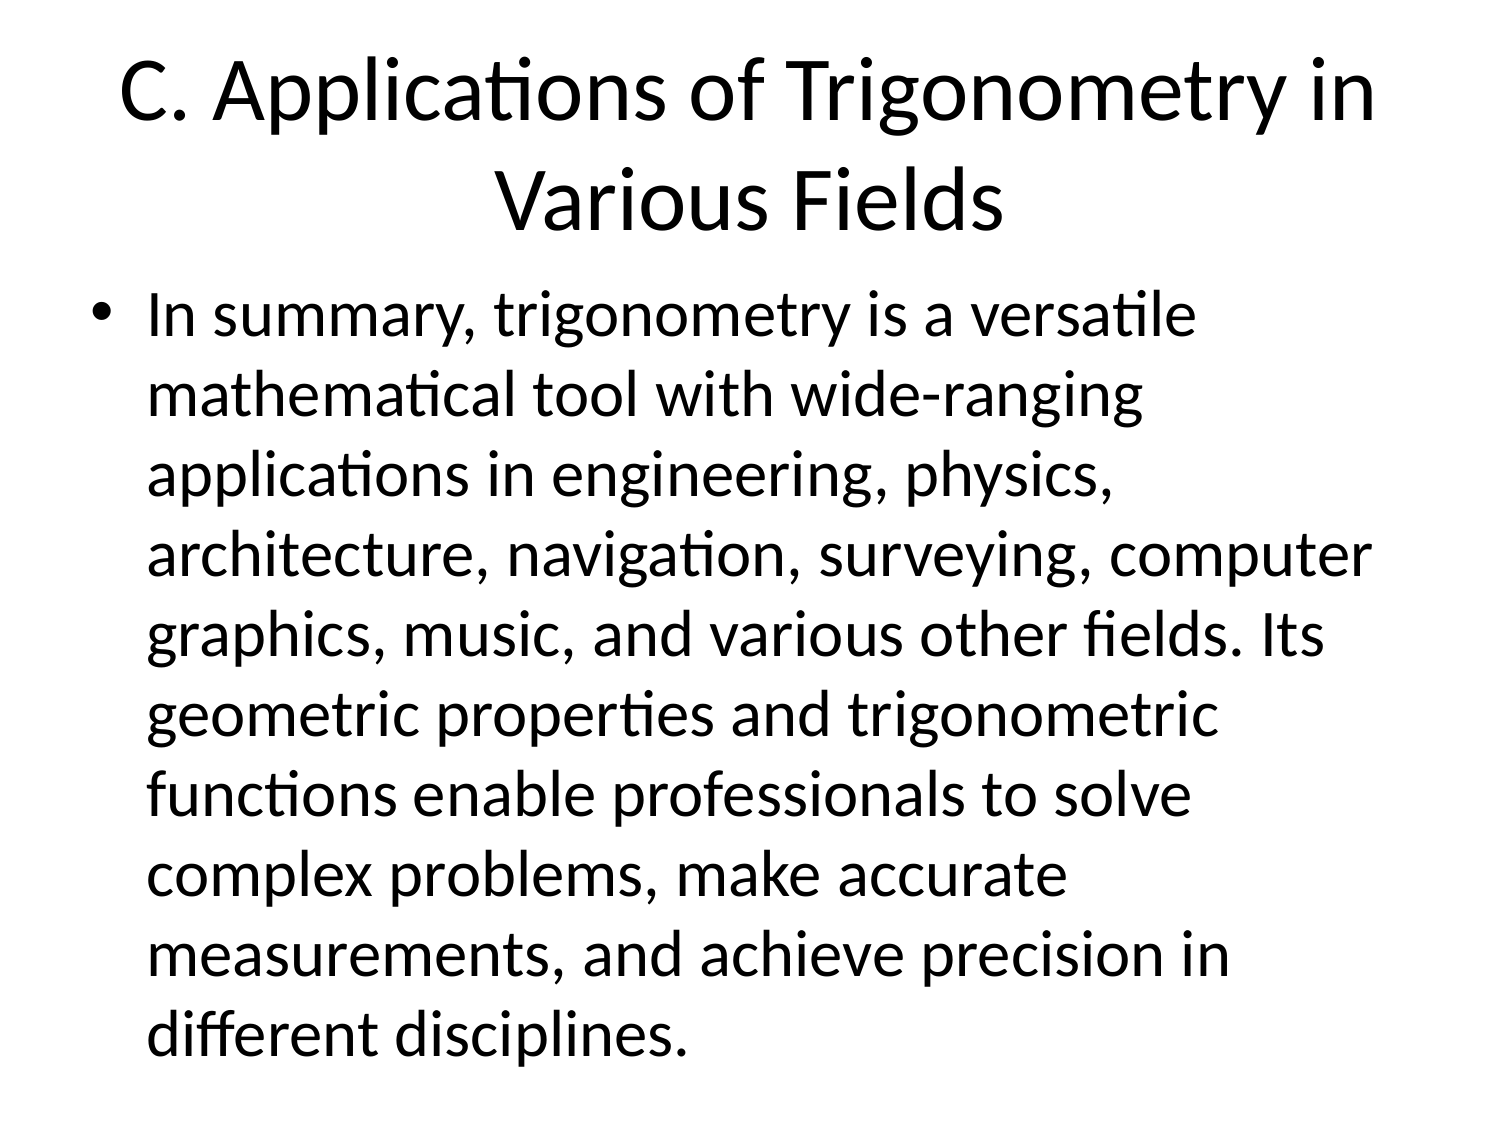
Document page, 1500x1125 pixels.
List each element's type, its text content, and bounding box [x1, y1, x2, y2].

list In summary, trigonometry is a versatile mathematical tool with wide-ranging applications in engineering, physics, architecture, navigation, surveying, computer graphics, music, and various other fields. Its geometric properties and trigonometric functions enable professionals to solve complex problems, make accurate measurements, and achieve precision in different disciplines. [75, 262, 1425, 1005]
title C. Applications of Trigonometry in Various Fields [75, 45, 1425, 233]
